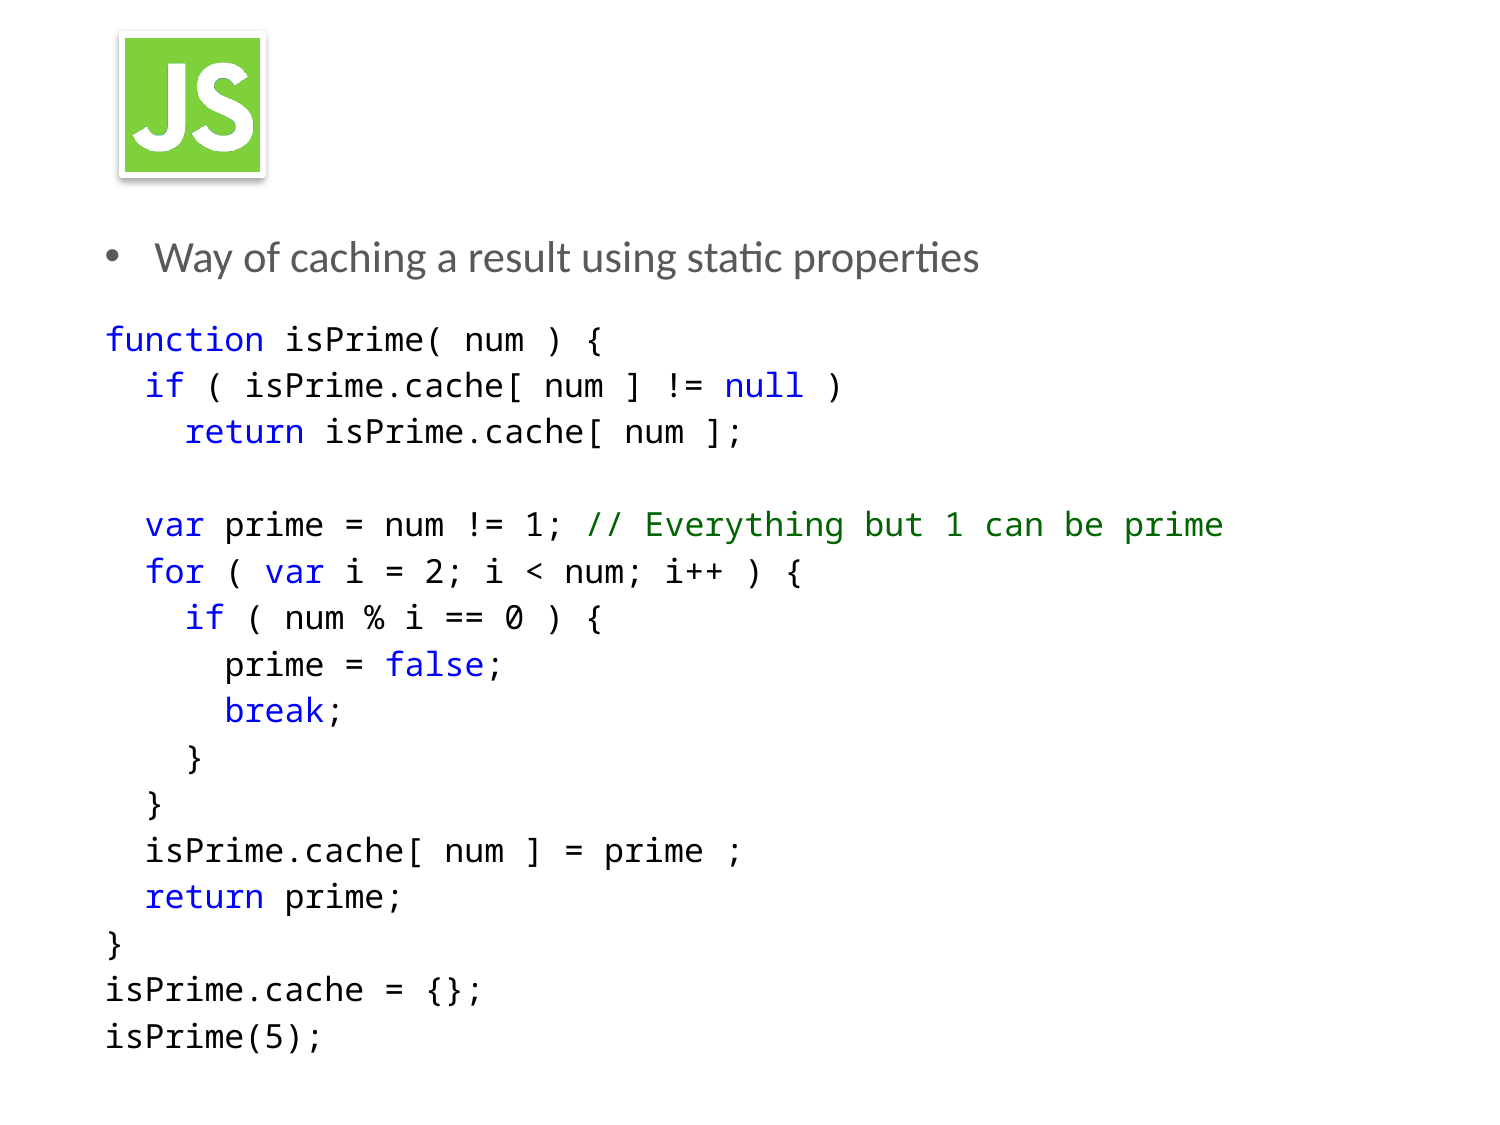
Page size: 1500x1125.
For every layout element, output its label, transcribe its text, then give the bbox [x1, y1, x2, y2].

title JS Functions Cont’d .. [62, 12, 1413, 200]
list Way of caching a result using static properties function isPrime( num ) { if ( isPrime.cache[ num ] != null ) return isPrime.cache[ num ]; var prime = num != 1; // Everything but 1 can be prime for ( var i = 2; i < num; i++ ) { if ( num % i == 0 ) { prime = false; break; } } isPrime.cache[ num ] = prime ; return prime; } isPrime.cache = {}; isPrime(5); [89, 220, 1440, 1063]
picture [124, 37, 261, 173]
